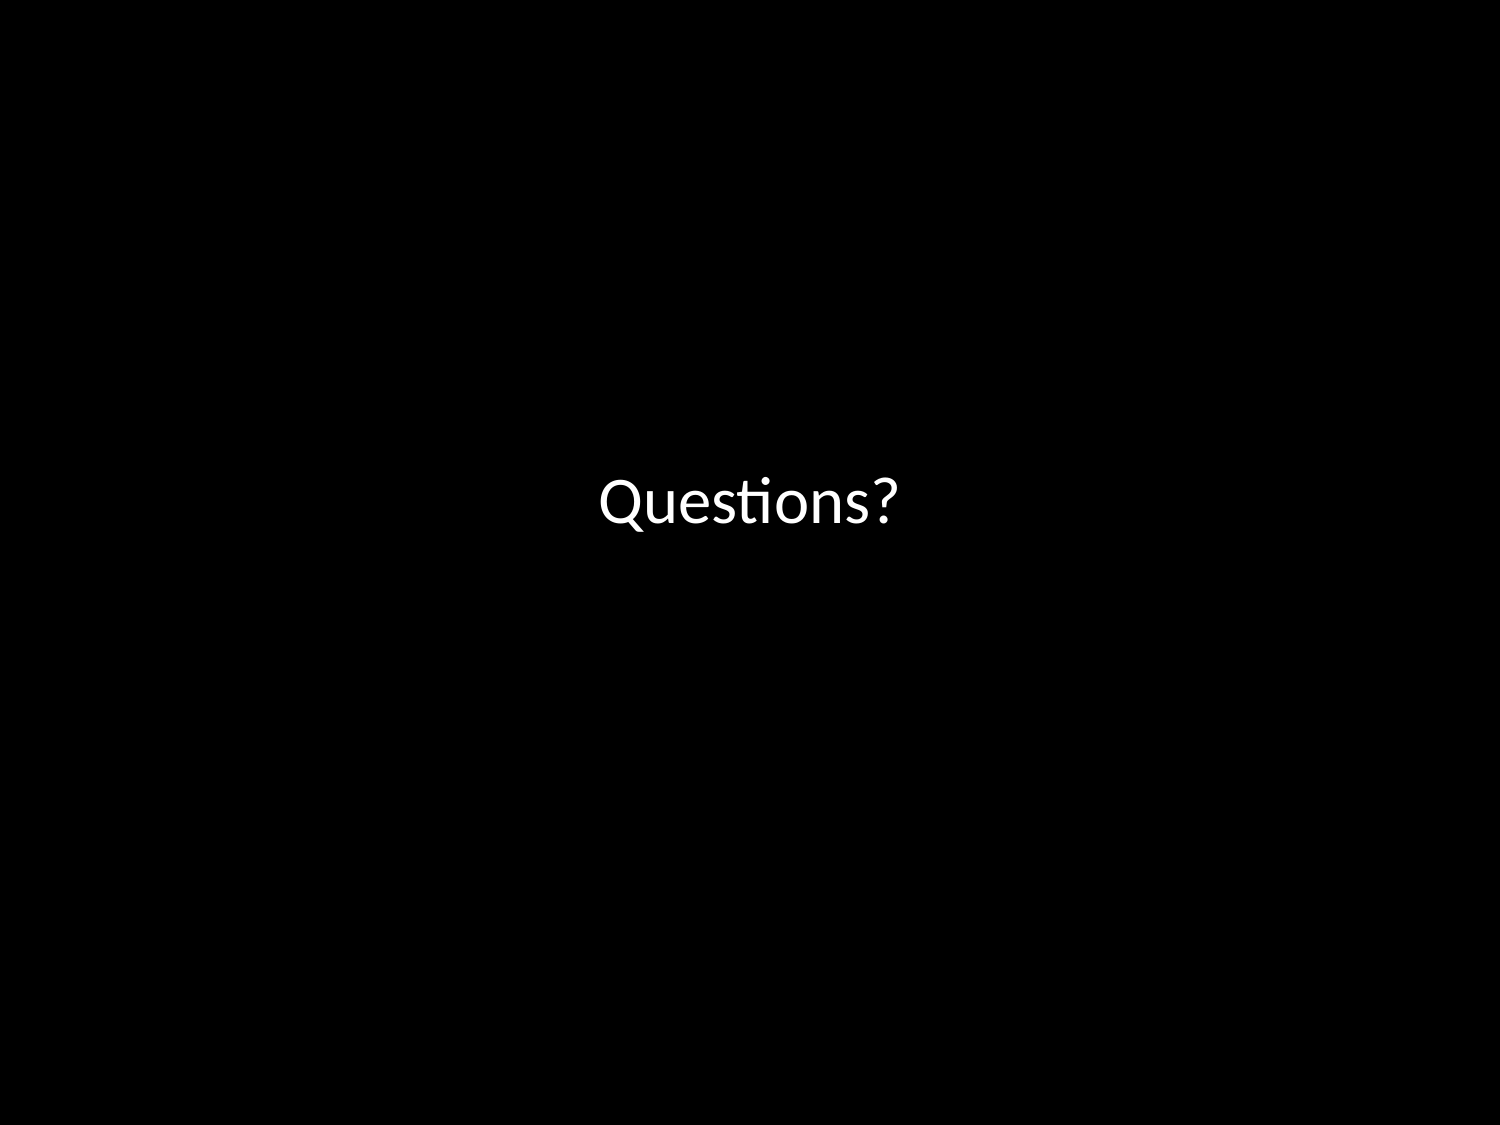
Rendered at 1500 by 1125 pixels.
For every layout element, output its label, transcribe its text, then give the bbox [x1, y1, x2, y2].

list Questions? [75, 262, 1425, 1005]
